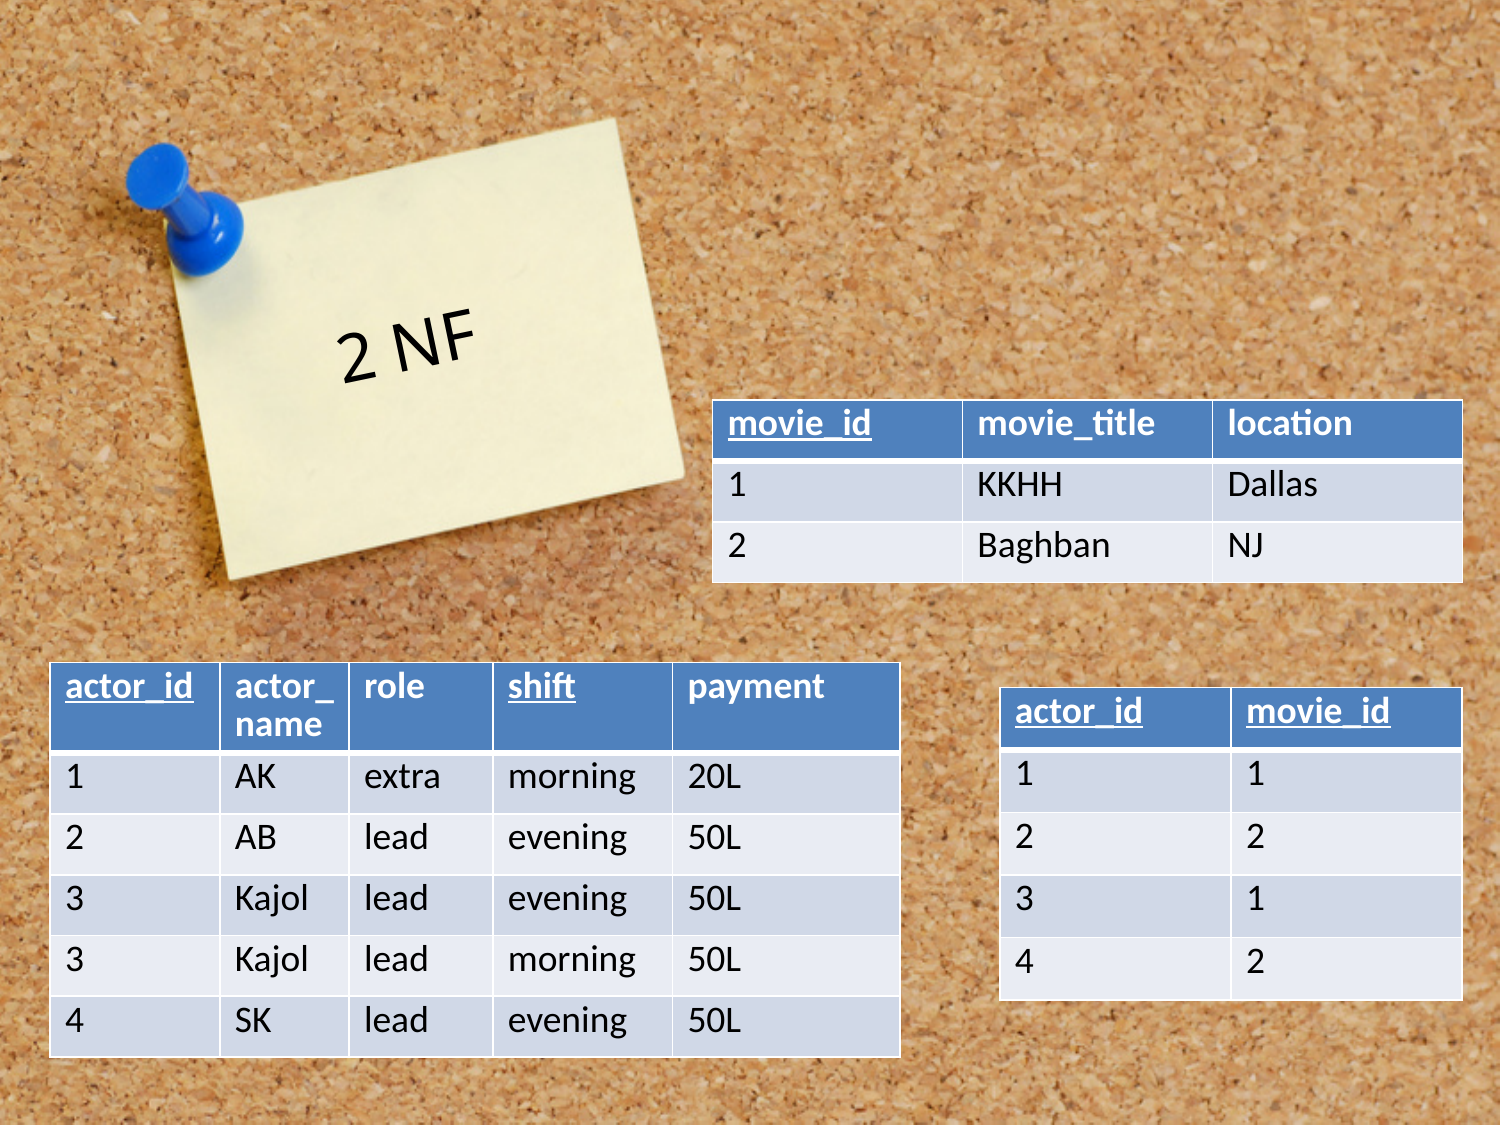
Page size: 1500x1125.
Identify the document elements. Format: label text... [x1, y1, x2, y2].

table_cell lead [350, 936, 492, 995]
table_cell Baghban [963, 523, 1212, 582]
table_header shift [494, 663, 672, 750]
table_cell extra [350, 756, 492, 813]
table_cell AB [221, 815, 348, 874]
table_cell 50L [673, 936, 899, 995]
table_cell 2 [713, 523, 962, 582]
table_cell 50L [673, 876, 899, 935]
table_cell 3 [1001, 876, 1230, 937]
table_cell 50L [673, 997, 899, 1056]
table_header role [350, 663, 492, 750]
table_cell evening [494, 997, 672, 1056]
table_cell 2 [1001, 813, 1230, 874]
table_cell evening [494, 815, 672, 874]
table_cell 1 [51, 756, 219, 813]
table_cell Kajol [221, 876, 348, 935]
table_cell 50L [673, 815, 899, 874]
table_cell AK [221, 756, 348, 813]
table_cell NJ [1213, 523, 1462, 582]
table_cell KKHH [963, 464, 1212, 521]
table_cell Kajol [221, 936, 348, 995]
table_cell morning [494, 936, 672, 995]
table_cell 2 [1232, 813, 1461, 874]
table_cell 20L [673, 756, 899, 813]
table_cell evening [494, 876, 672, 935]
table_header movie_id [713, 401, 962, 458]
table_cell 2 [51, 815, 219, 874]
table_cell 4 [51, 997, 219, 1056]
table_cell 1 [1232, 876, 1461, 937]
table_header actor_id [51, 663, 219, 750]
table_cell 3 [51, 876, 219, 935]
table_cell 1 [1001, 753, 1230, 812]
table_cell 4 [1001, 938, 1230, 999]
table_cell Dallas [1213, 464, 1462, 521]
table_cell 1 [713, 464, 962, 521]
table_header movie_title [963, 401, 1212, 458]
table_cell lead [350, 997, 492, 1056]
table_header actor_name [221, 663, 348, 750]
table_cell 2 [1232, 938, 1461, 999]
table_cell lead [350, 876, 492, 935]
title 2 NF [197, 212, 616, 476]
table_cell 1 [1232, 753, 1461, 812]
table_cell morning [494, 756, 672, 813]
table_cell 3 [51, 936, 219, 995]
picture [0, 0, 1500, 1125]
table_cell lead [350, 815, 492, 874]
table_header movie_id [1232, 688, 1461, 747]
table_header payment [673, 663, 899, 750]
table_cell SK [221, 997, 348, 1056]
table_header actor_id [1001, 688, 1230, 747]
table_header location [1213, 401, 1462, 458]
